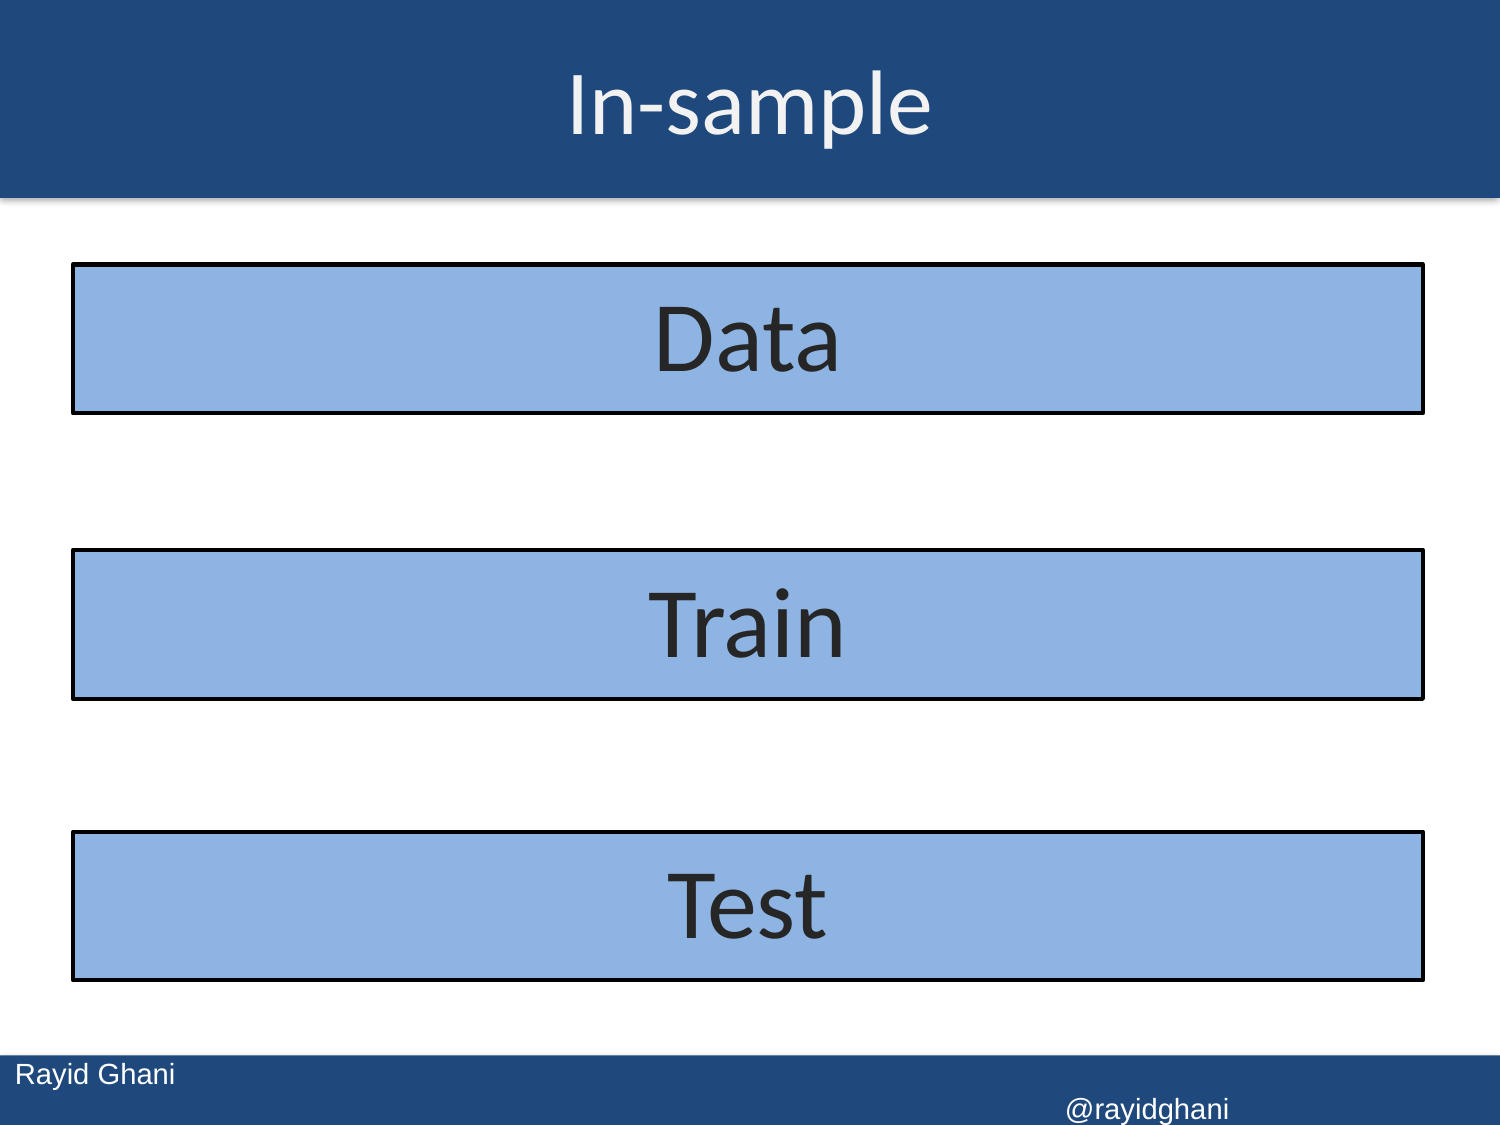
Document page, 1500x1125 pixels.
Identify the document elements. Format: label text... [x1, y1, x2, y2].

text_box Train [71, 548, 1425, 701]
text_box Test [71, 830, 1425, 982]
text_box Data [71, 262, 1425, 415]
title In-sample [0, 3, 1500, 192]
